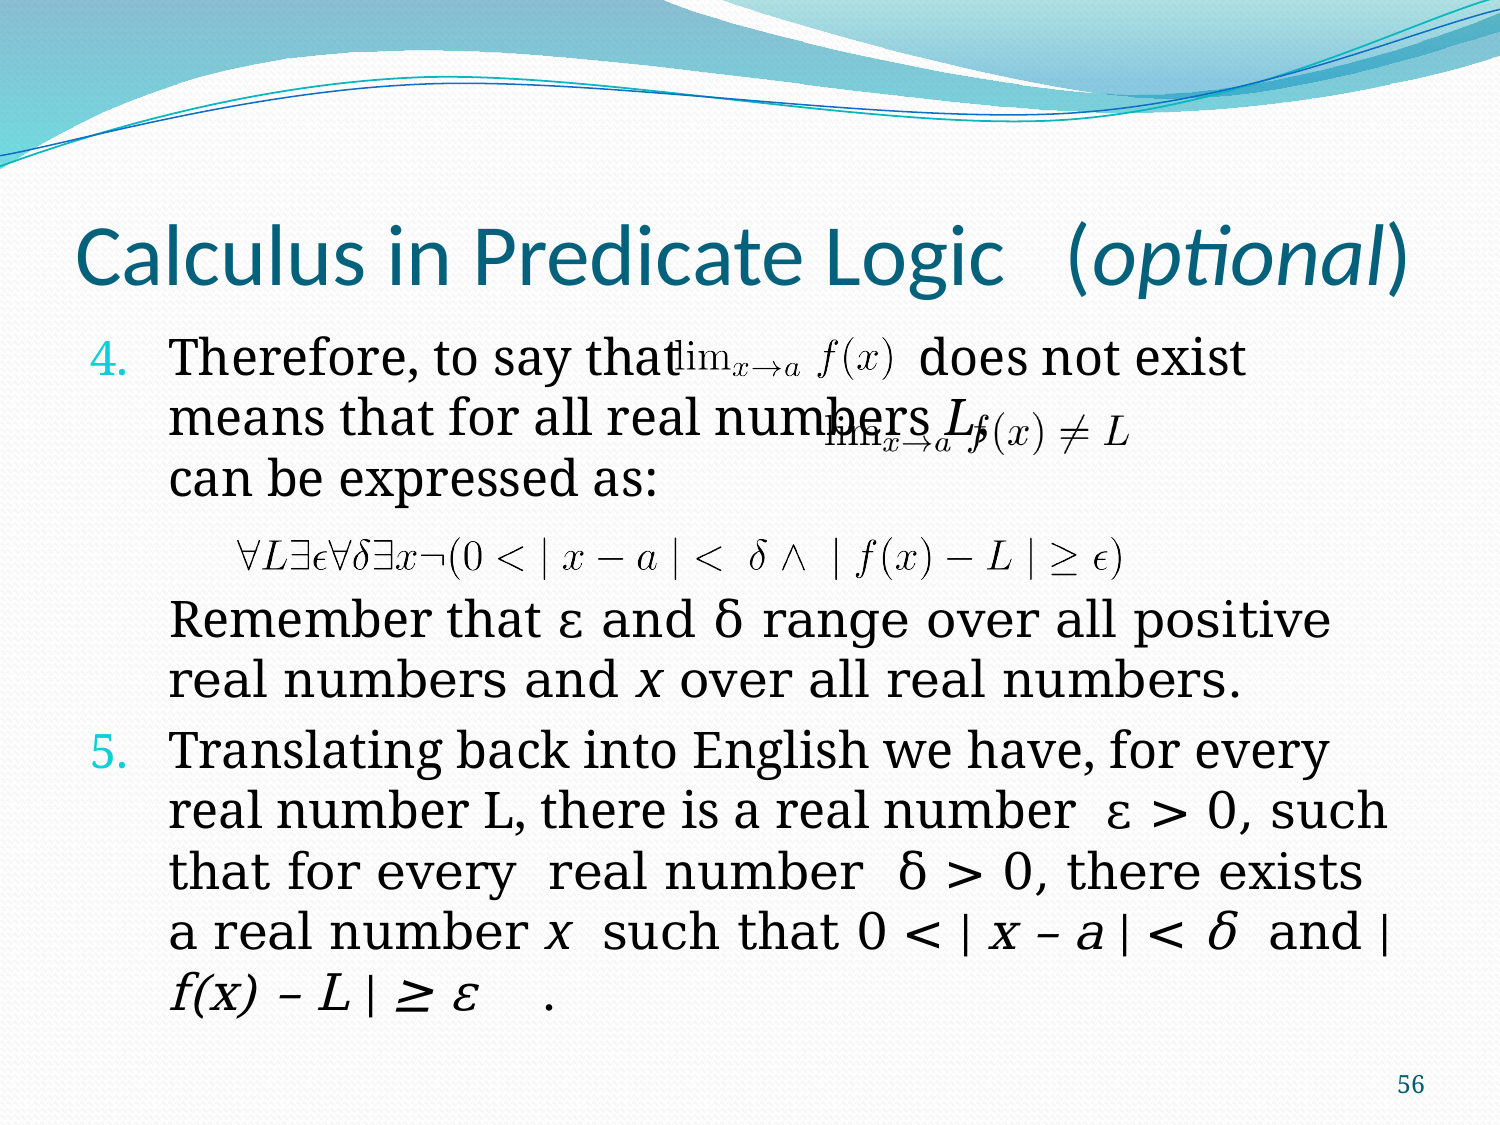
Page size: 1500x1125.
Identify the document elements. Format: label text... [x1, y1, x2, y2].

picture [237, 537, 1122, 580]
list Therefore, to say that does not exist means that for all real numbers L, can be expressed as: Remember that ε and δ range over all positive real numbers and x over all real numbers. Translating back into English we have, for every real number L, there is a real number ε > 0, such that for every real number δ > 0, there exists a real number x such that 0 < | x – a | < δ and |f(x) – L | ≥ ε . [75, 317, 1425, 1038]
slide_number 56 [1299, 1042, 1425, 1103]
title Calculus in Predicate Logic (optional) [75, 115, 1425, 303]
picture [674, 337, 892, 380]
picture [824, 412, 1129, 455]
